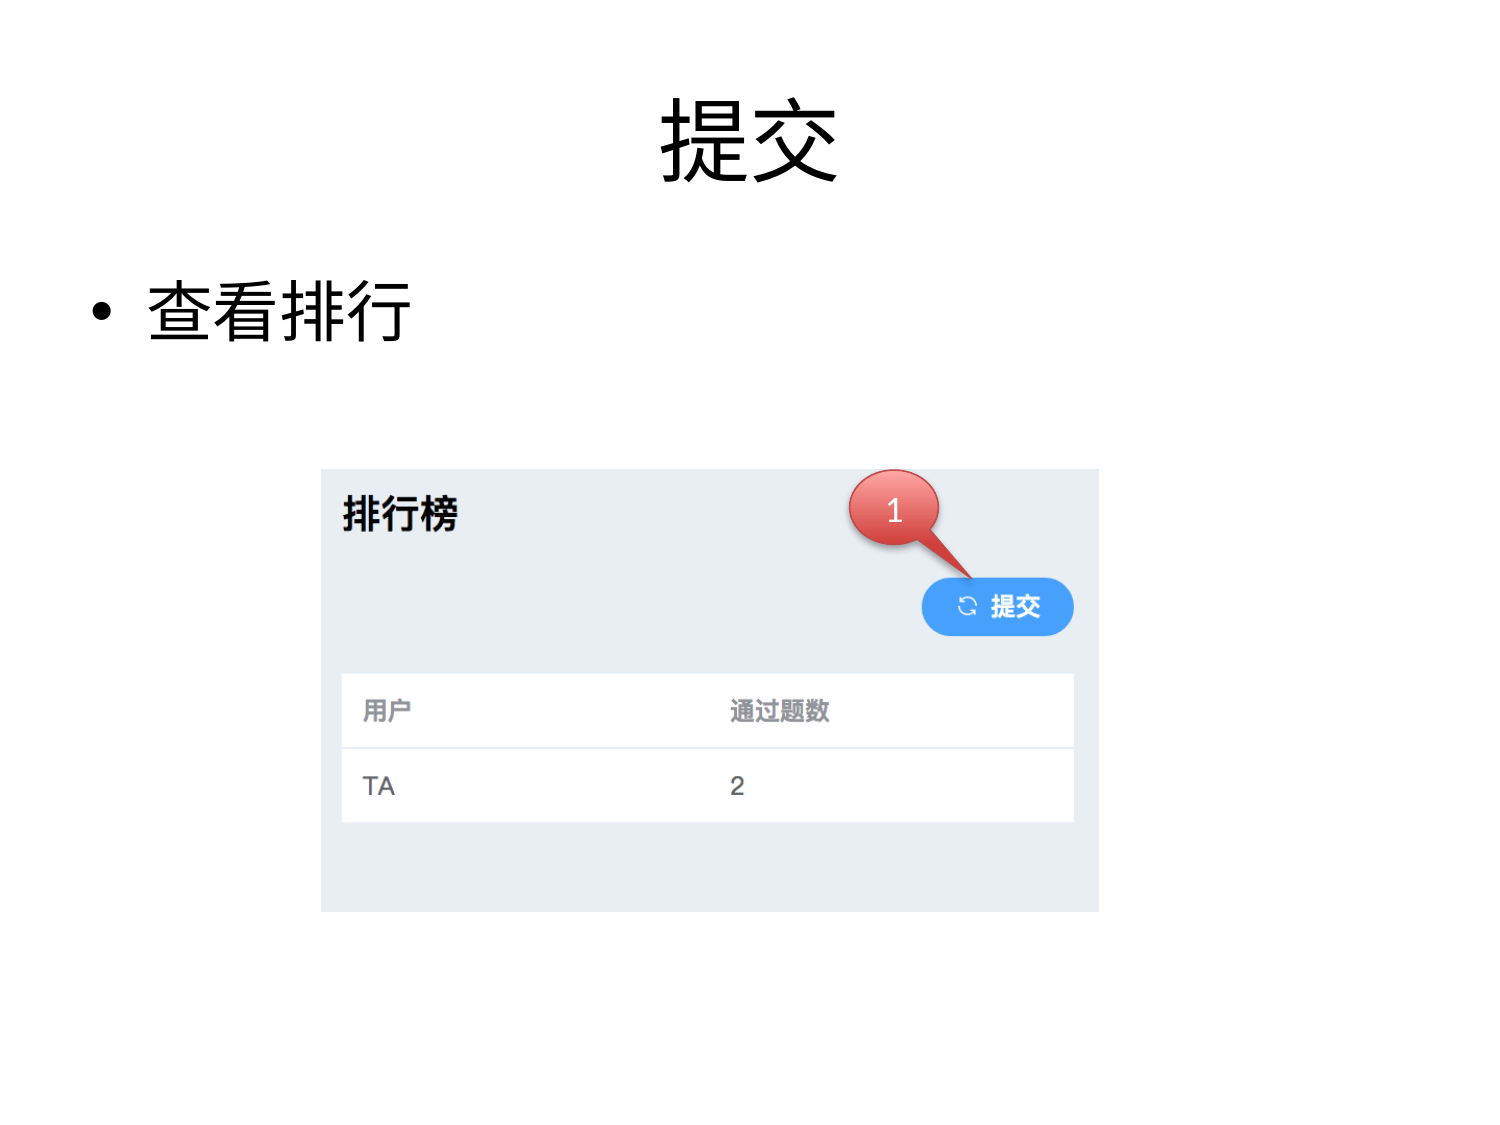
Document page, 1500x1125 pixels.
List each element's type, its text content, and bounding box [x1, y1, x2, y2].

list 查看排行 [75, 262, 1425, 1005]
picture [321, 469, 1099, 912]
title 提交 [75, 45, 1425, 233]
